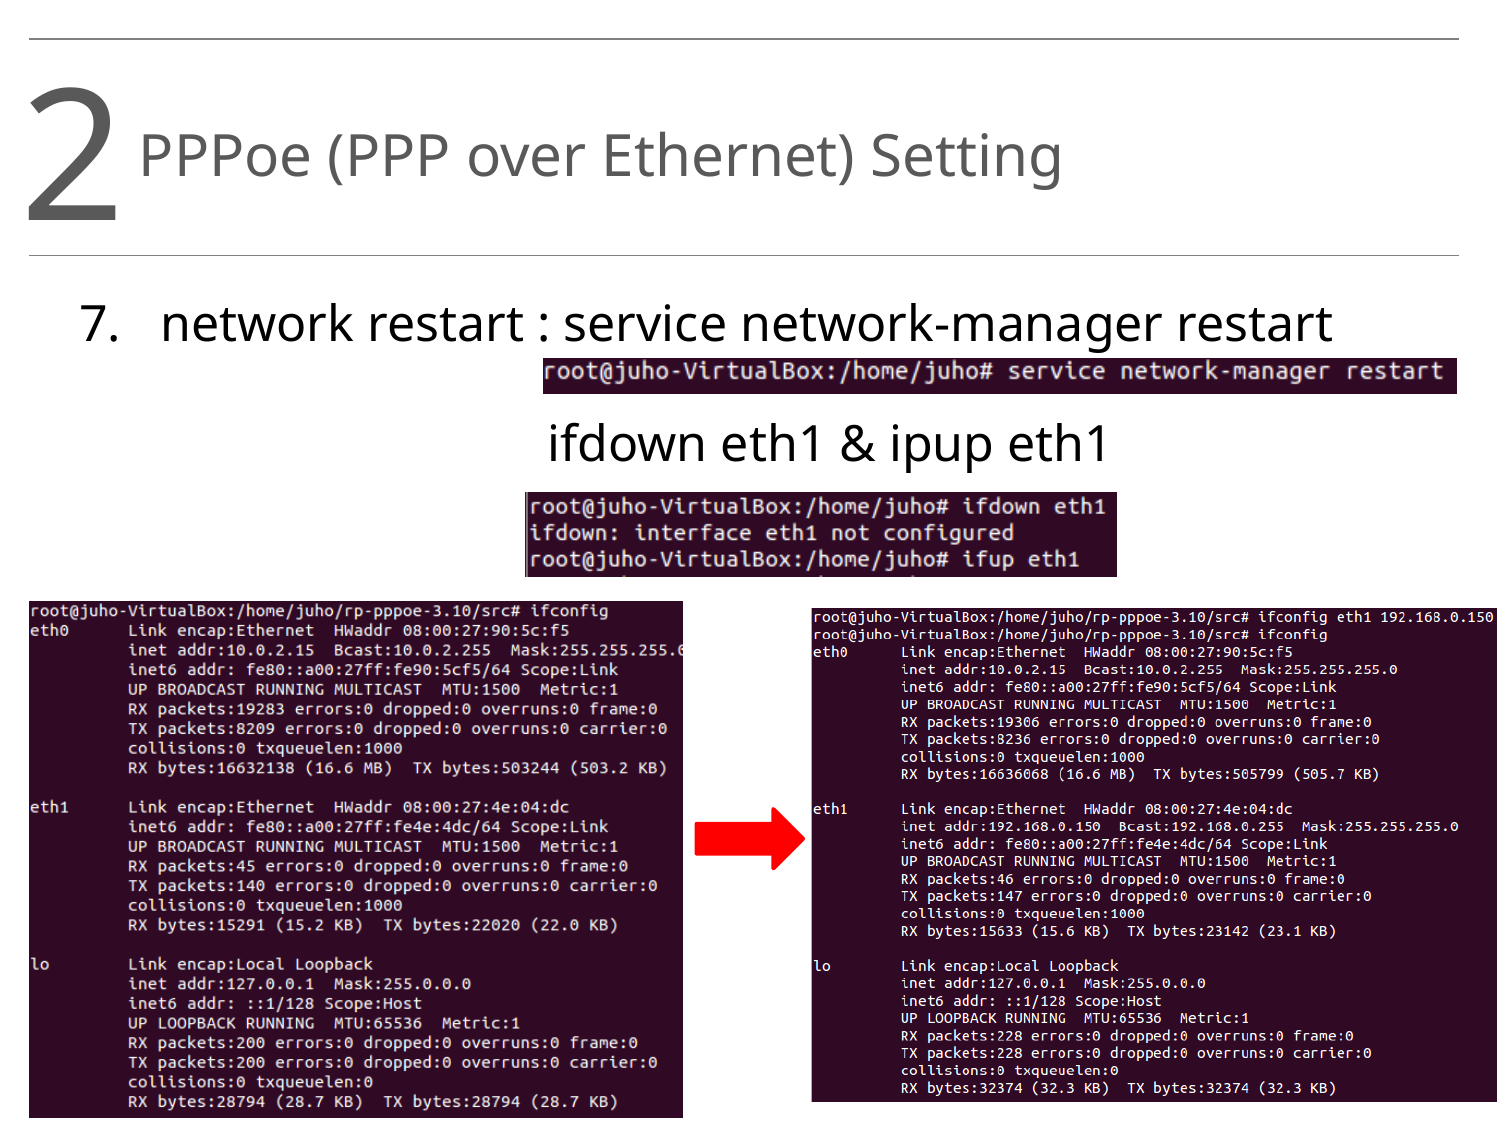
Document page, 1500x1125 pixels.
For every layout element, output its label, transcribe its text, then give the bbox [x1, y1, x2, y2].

picture [29, 601, 683, 1118]
picture [525, 492, 1117, 578]
text_box PPPoe (PPP over Ethernet) Setting [455, 110, 1459, 196]
text_box 2 [5, 29, 455, 265]
text_box [694, 807, 806, 871]
picture [811, 608, 1497, 1102]
text_box 7. network restart : service network-manager restart ifdown eth1 & ipup eth1 [64, 284, 1500, 840]
picture [543, 358, 1457, 394]
